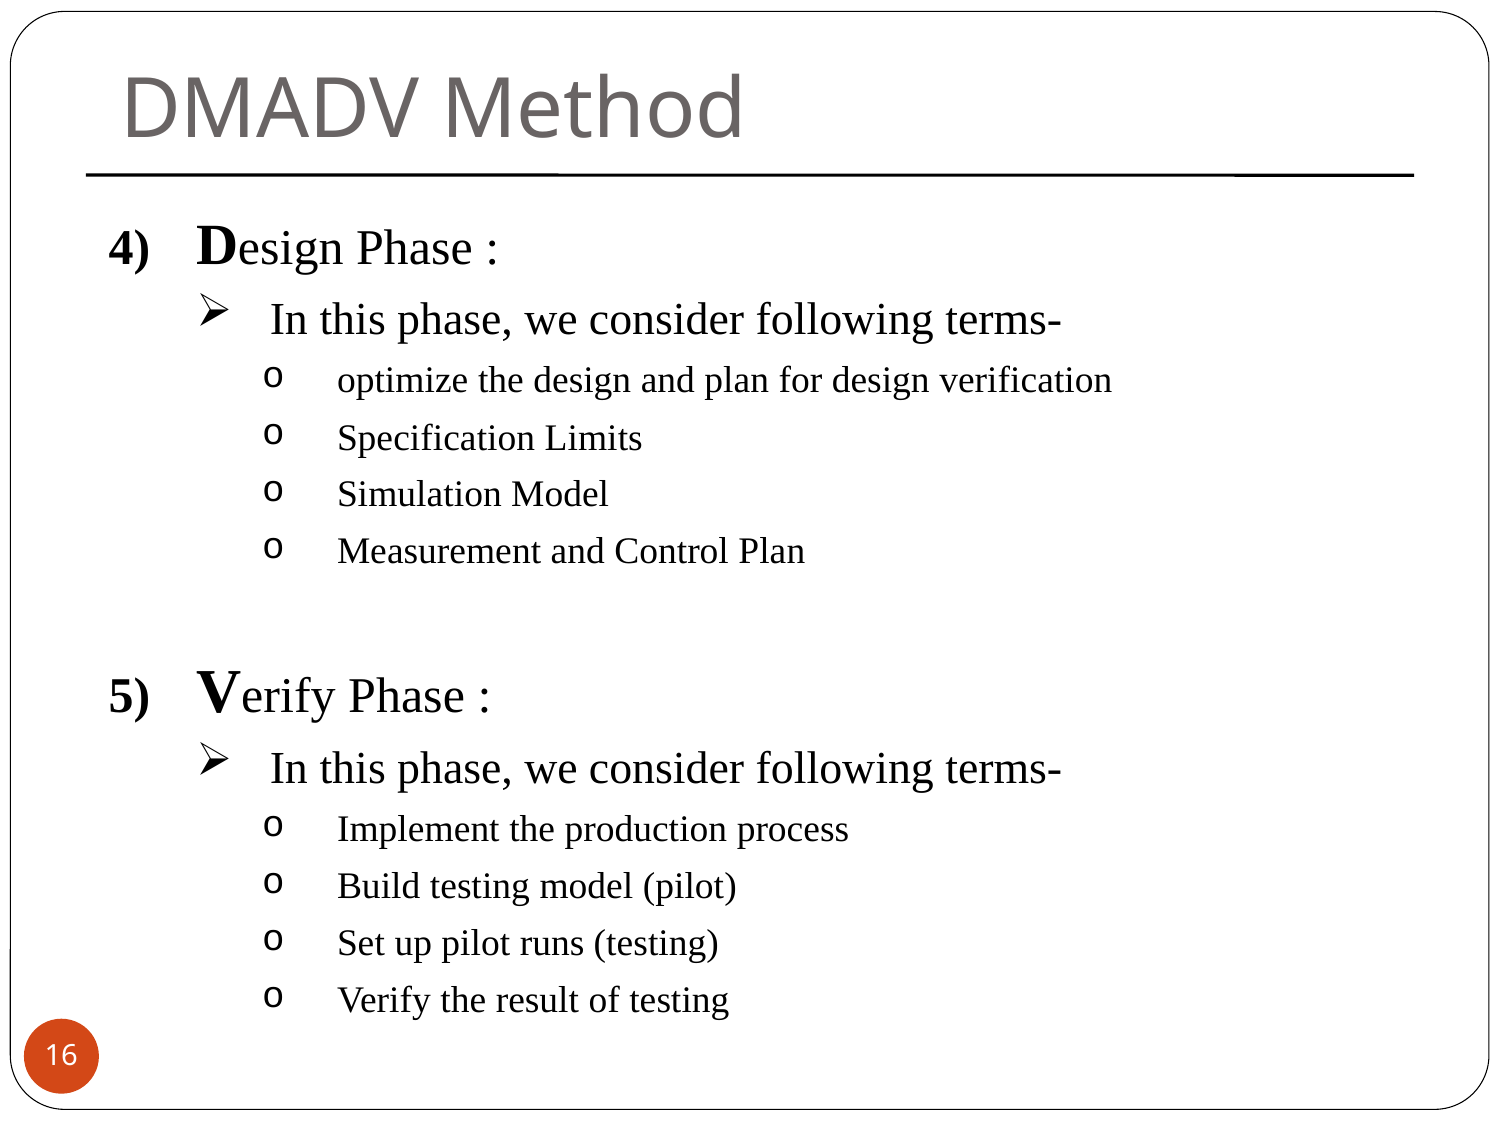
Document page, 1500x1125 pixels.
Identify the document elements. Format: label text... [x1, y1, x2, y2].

text_box Design Phase : In this phase, we consider following terms- optimize the design and plan for design verification Specification Limits Simulation Model Measurement and Control Plan Verify Phase : In this phase, we consider following terms- Implement the production process Build testing model (pilot) Set up pilot runs (testing) Verify the result of testing [93, 199, 1383, 1055]
text_box DMADV Method [105, 46, 1381, 162]
text_box 16 [23, 1018, 99, 1094]
